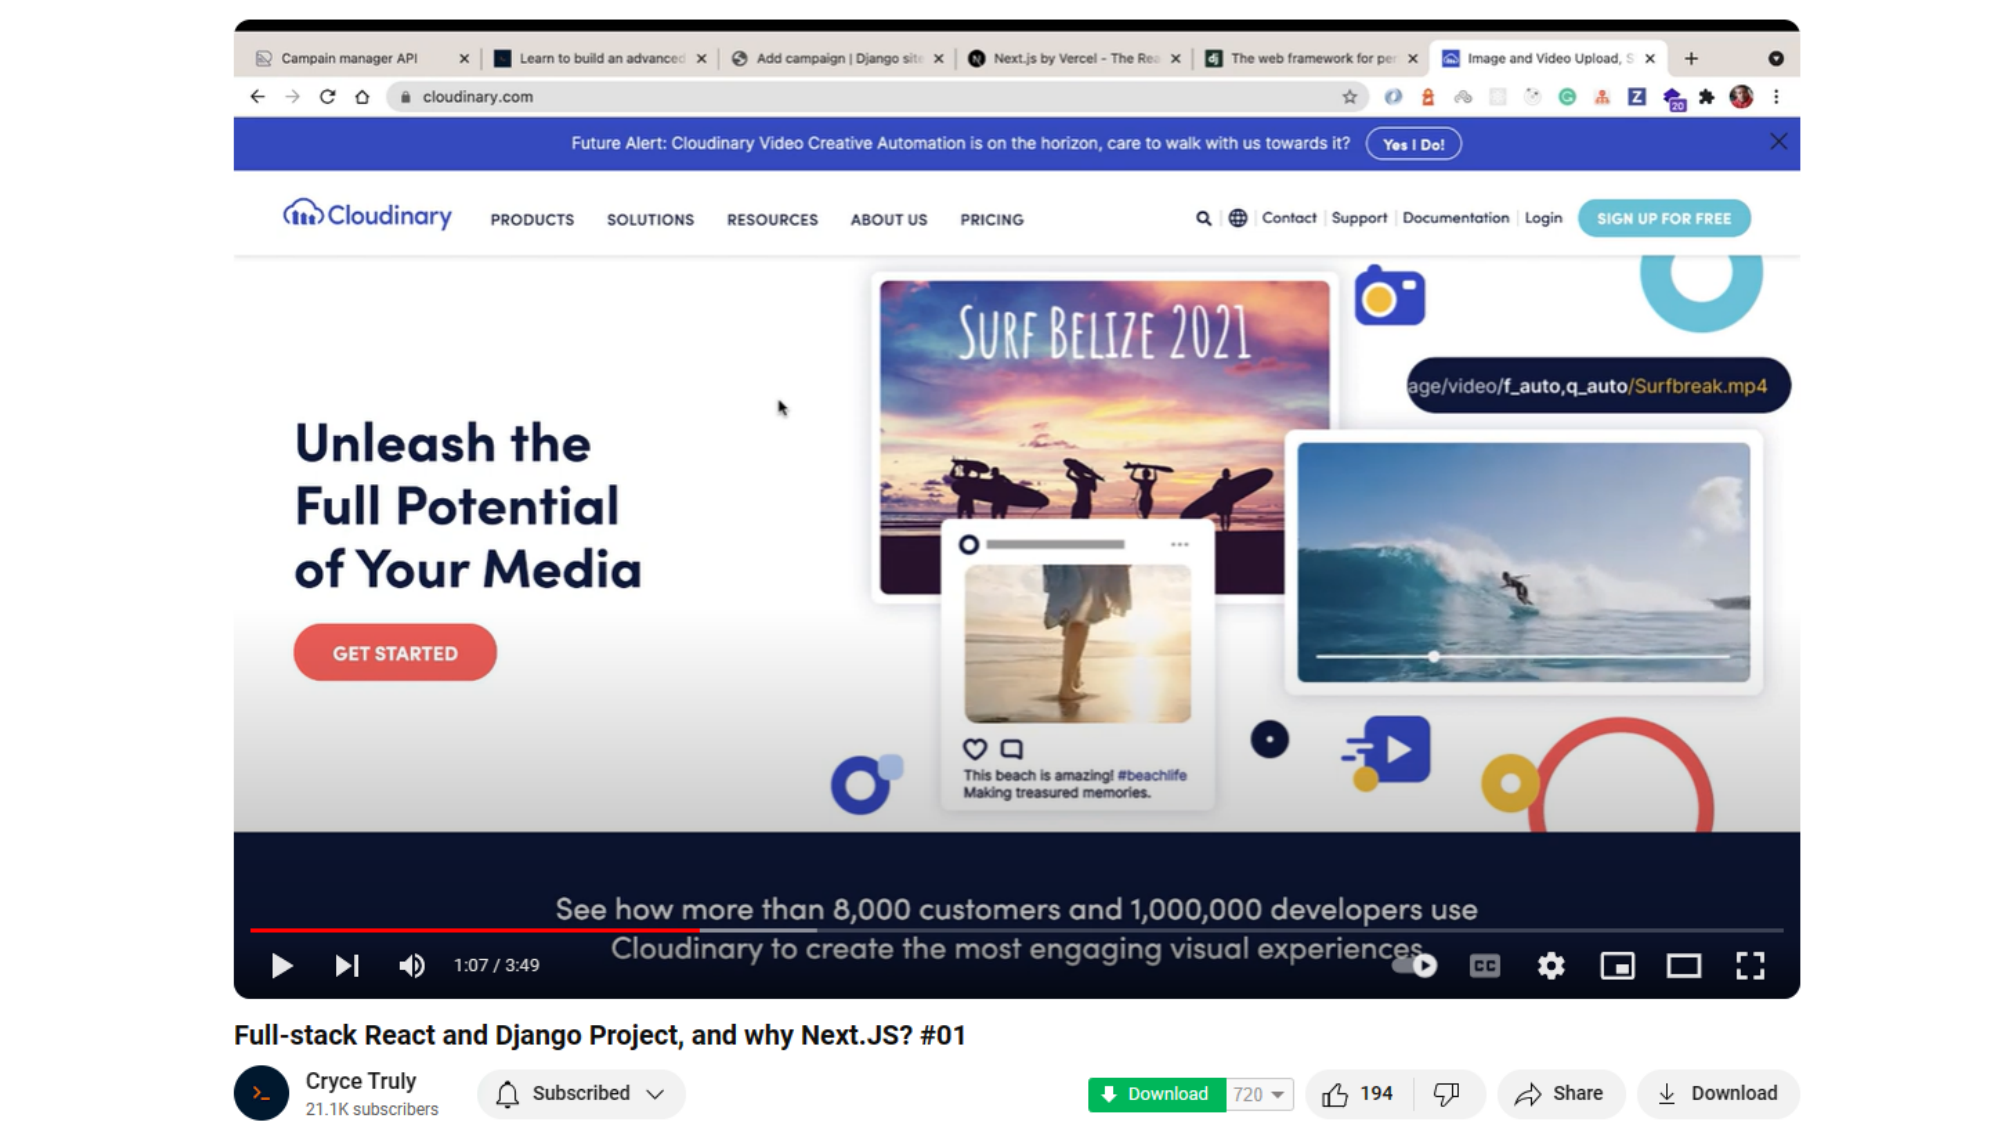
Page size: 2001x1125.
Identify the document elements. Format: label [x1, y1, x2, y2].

picture [176, 0, 1824, 1125]
